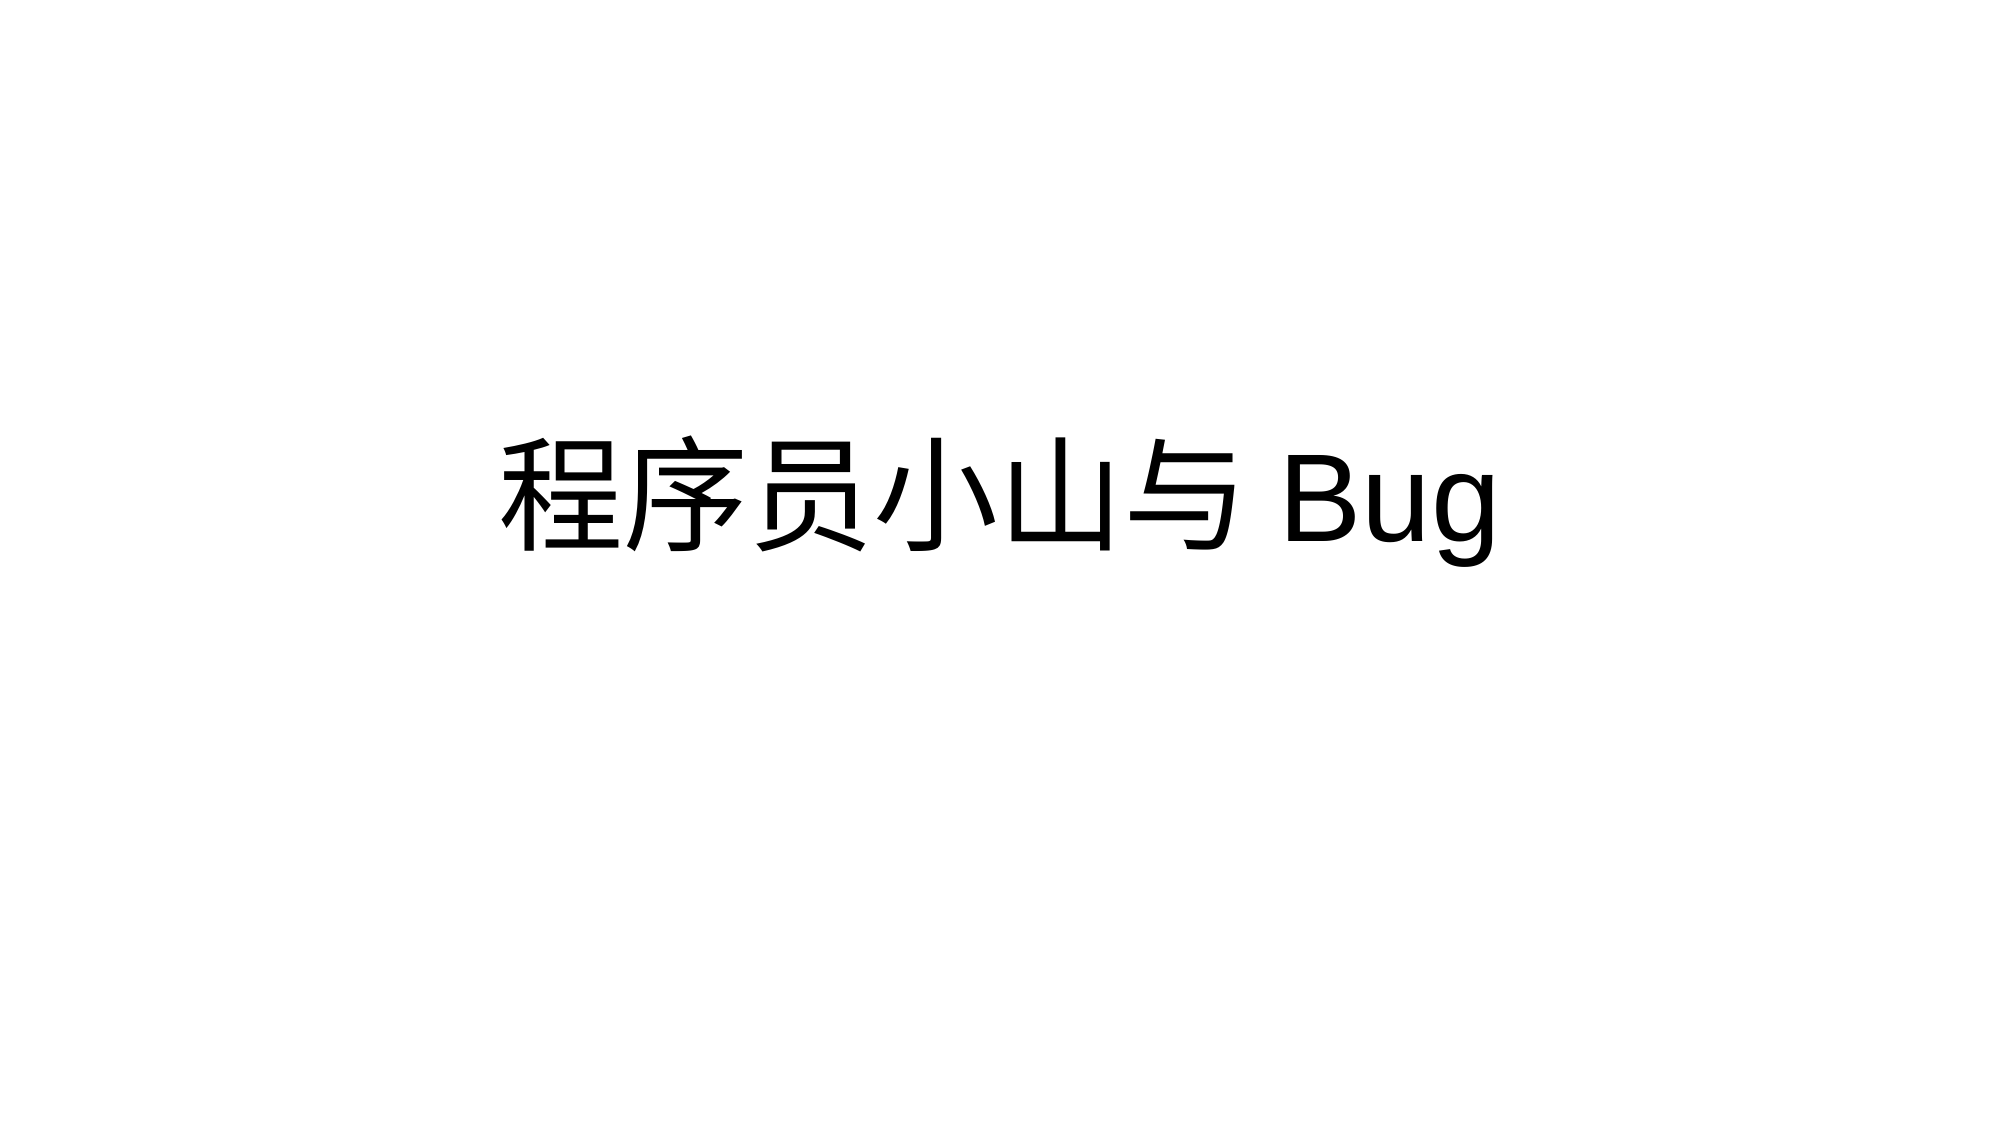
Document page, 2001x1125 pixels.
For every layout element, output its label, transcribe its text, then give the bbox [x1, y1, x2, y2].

title 程序员小山与Bug [249, 184, 1750, 576]
